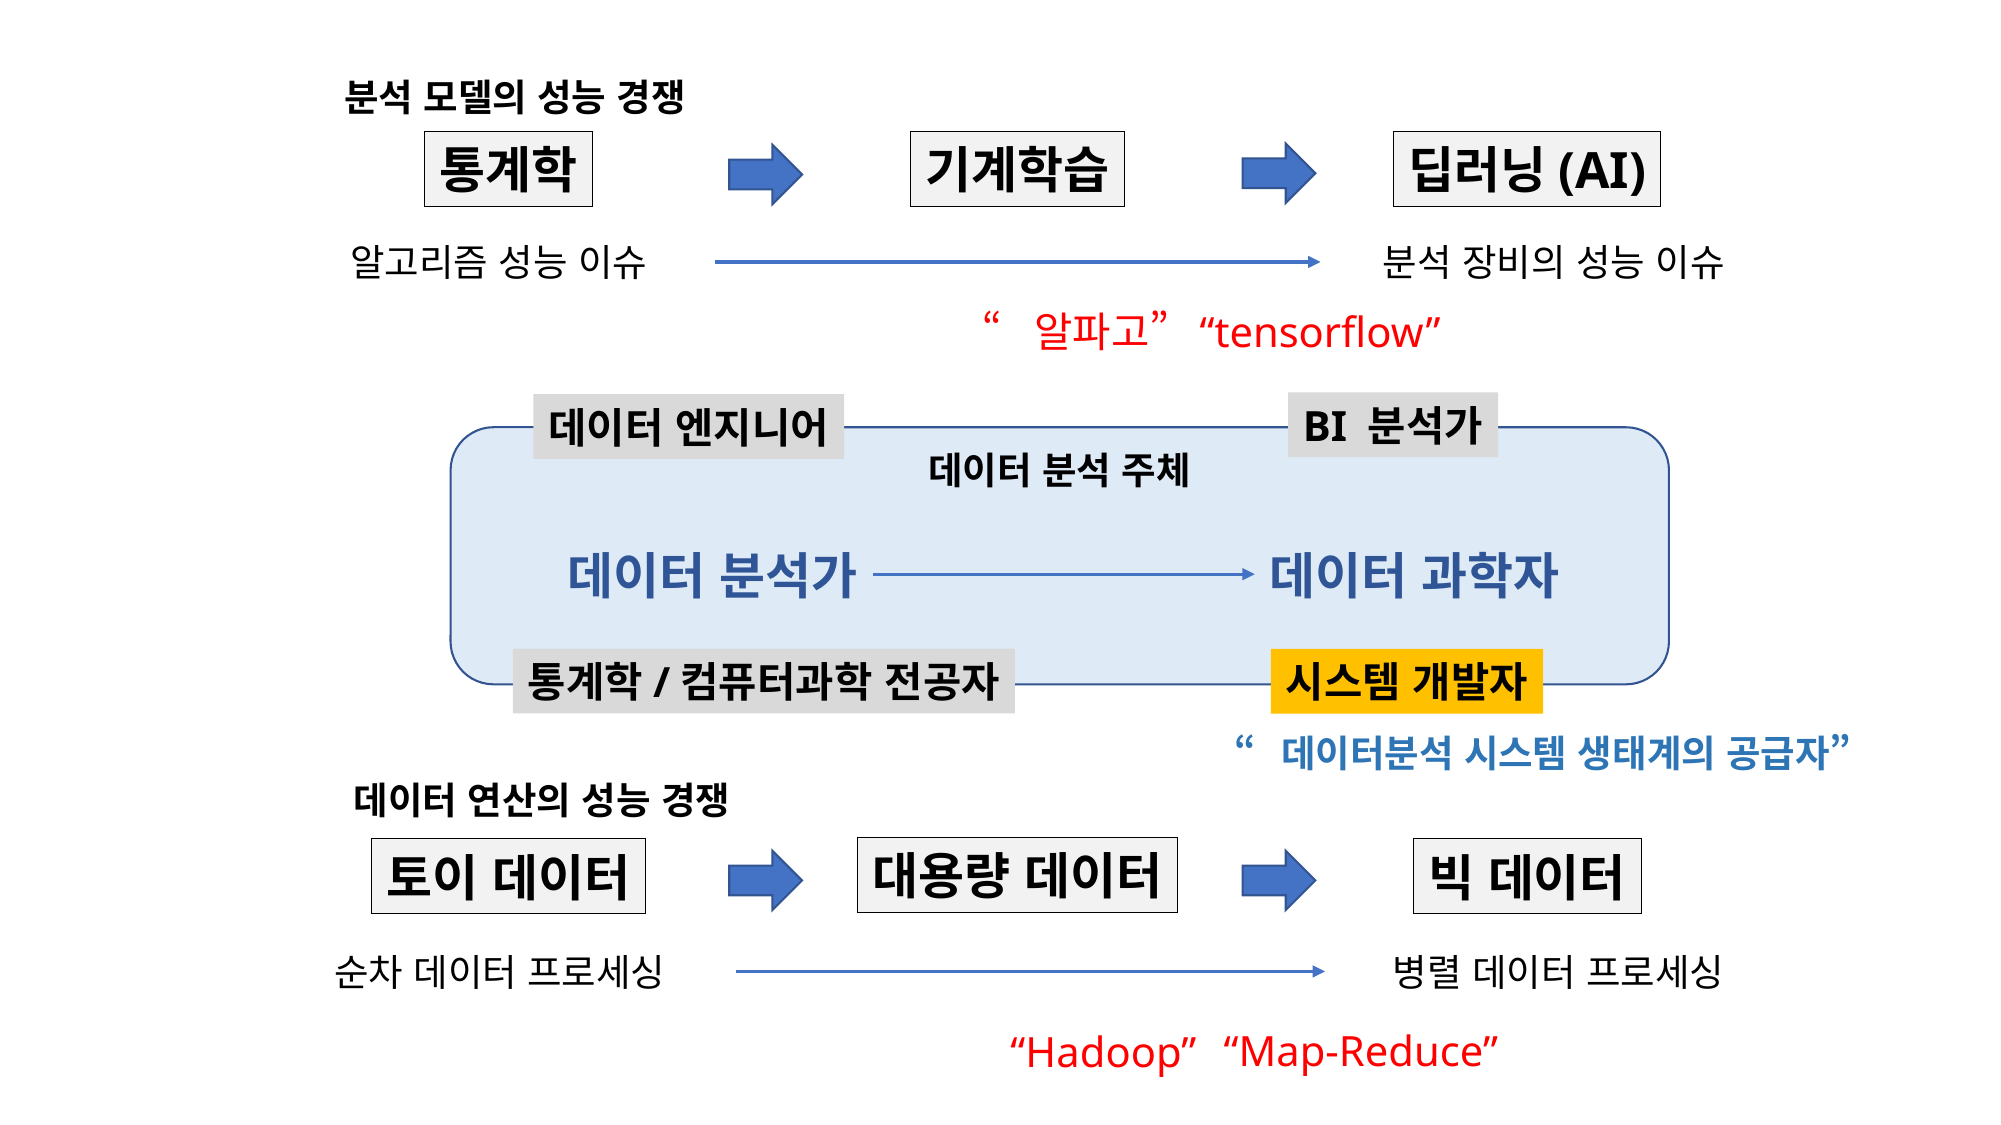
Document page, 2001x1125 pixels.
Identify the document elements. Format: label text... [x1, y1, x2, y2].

text_box 순차 데이터 프로세싱 [319, 941, 736, 1002]
text_box 토이 데이터 [371, 838, 646, 914]
text_box “데이터분석 시스템 생태계의 공급자” [1220, 722, 1867, 782]
text_box 데이터 분석가 [553, 536, 873, 612]
text_box 데이터 엔지니어 [533, 394, 845, 459]
text_box 데이터 연산의 성능 경쟁 [338, 769, 781, 830]
text_box 데이터 과학자 [1254, 536, 1575, 612]
text_box “알파고” [967, 298, 1184, 364]
text_box 기계학습 [910, 131, 1125, 207]
text_box 통계학/컴퓨터과학 전공자 [512, 648, 1015, 714]
text_box 병렬 데이터 프로세싱 [1324, 941, 1792, 1002]
text_box “Map-Reduce” [1208, 1017, 1514, 1083]
text_box 딥러닝(AI) [1393, 131, 1661, 207]
text_box 대용량 데이터 [857, 837, 1178, 913]
text_box BI 분석가 [1288, 392, 1499, 458]
text_box 분석 모델의 성능 경쟁 [329, 66, 855, 127]
text_box 통계학 [424, 131, 593, 207]
text_box [728, 848, 804, 913]
text_box 데이터 분석 주체 [449, 426, 1670, 686]
text_box “tensorflow” [1184, 298, 1456, 364]
text_box [728, 142, 804, 207]
text_box [1241, 848, 1317, 913]
text_box 빅 데이터 [1413, 838, 1642, 914]
text_box [1241, 141, 1317, 206]
text_box “Hadoop” [995, 1018, 1212, 1084]
text_box 분석 장비의 성능 이슈 [1320, 232, 1788, 292]
text_box 시스템 개발자 [1270, 648, 1544, 714]
text_box 알고리즘 성능 이슈 [335, 232, 715, 292]
